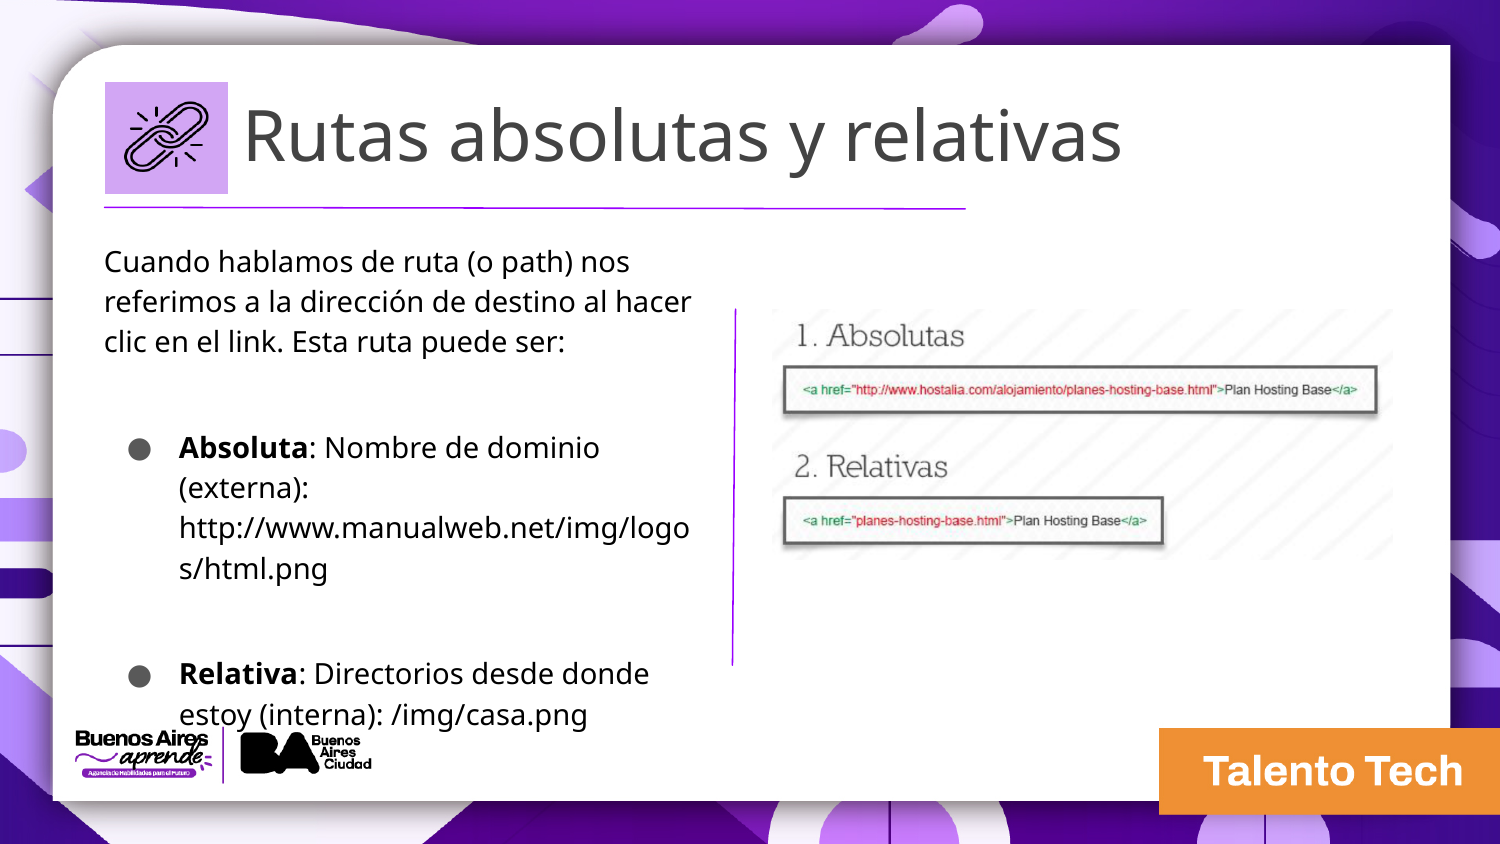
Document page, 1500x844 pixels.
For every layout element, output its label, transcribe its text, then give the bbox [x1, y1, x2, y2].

picture [0, 0, 1500, 844]
picture [121, 99, 211, 174]
text_box [781, 190, 1403, 719]
text_box Cuando hablamos de ruta (o path) nos referimos a la dirección de destino al hacer clic en el link. Esta ruta puede ser: Absoluta: Nombre de dominio (externa): http://www.manualweb.net/img/logos/html.png Relativa: Directorios desde donde estoy (interna): /img/casa.png [88, 222, 710, 750]
text_box Rutas absolutas y relativas [233, 92, 1500, 181]
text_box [104, 79, 228, 194]
